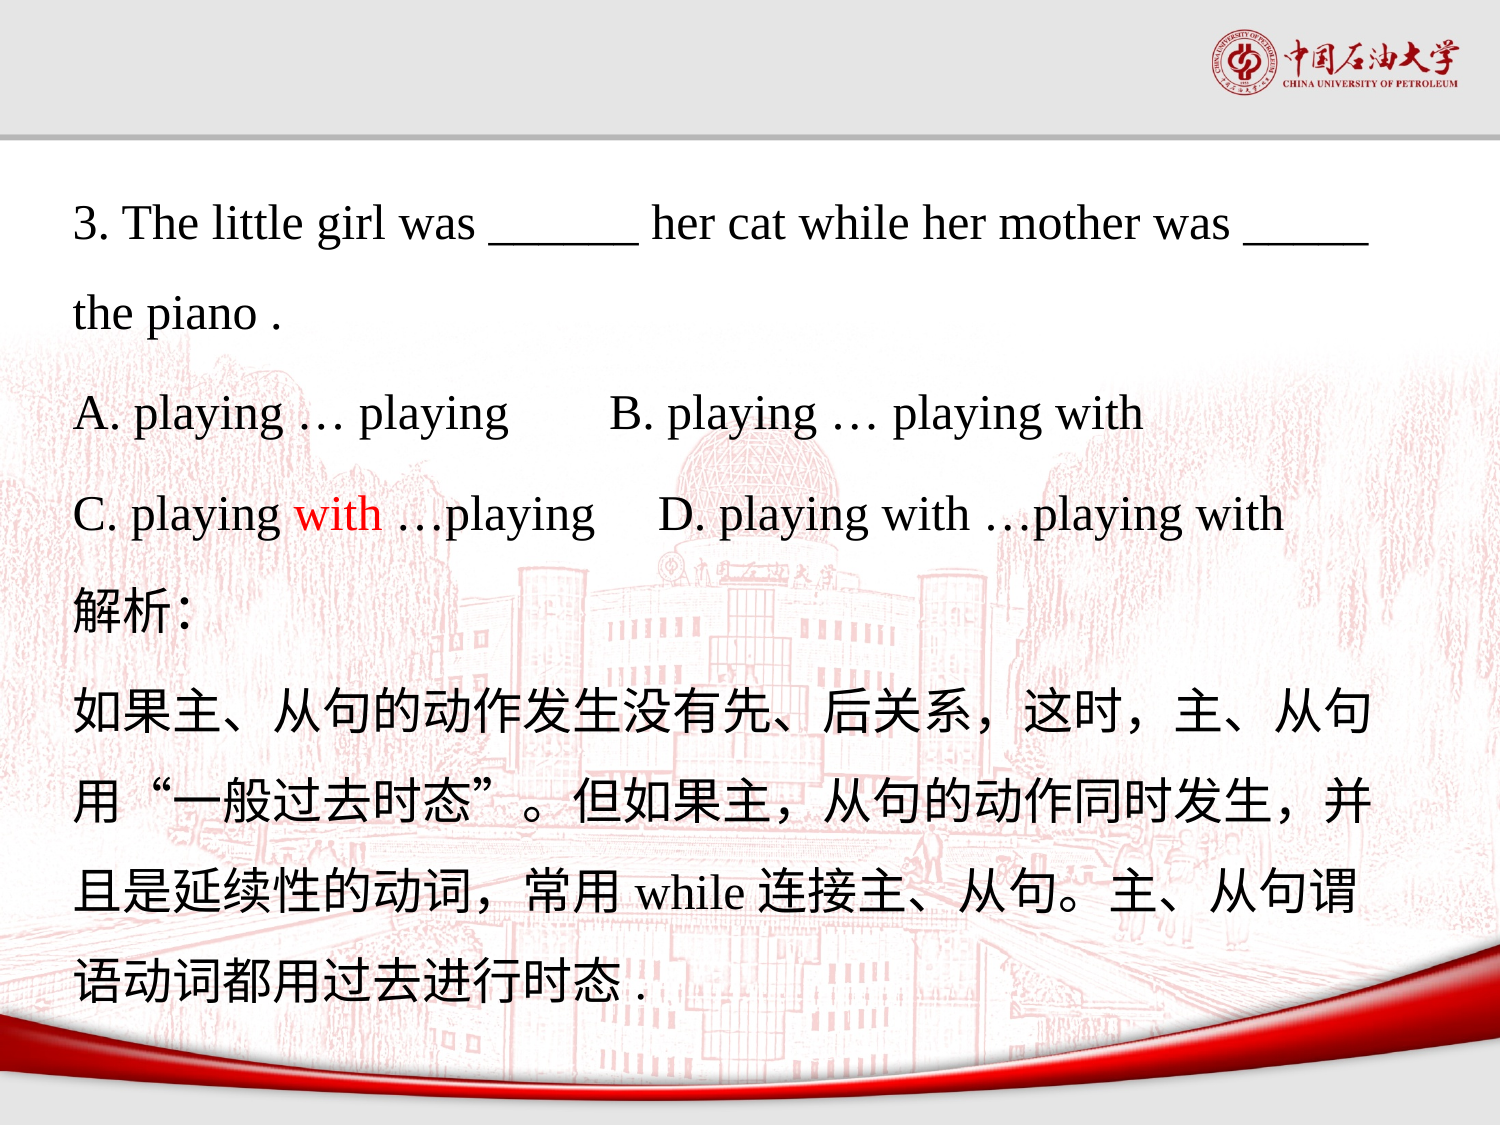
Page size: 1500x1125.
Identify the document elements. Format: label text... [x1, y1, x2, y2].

picture [0, 0, 1500, 1125]
list 3. The little girl was ______ her cat while her mother was _____ the piano . A. playing … playing B. playing … playing with C. playing with …playing D. playing with …playing with 解析： 如果主、从句的动作发生没有先、后关系，这时，主、从句用“一般过去时态”。但如果主，从句的动作同时发生，并且是延续性的动词，常用while连接主、从句。主、从句谓语动词都用过去进行时态. [57, 152, 1411, 997]
